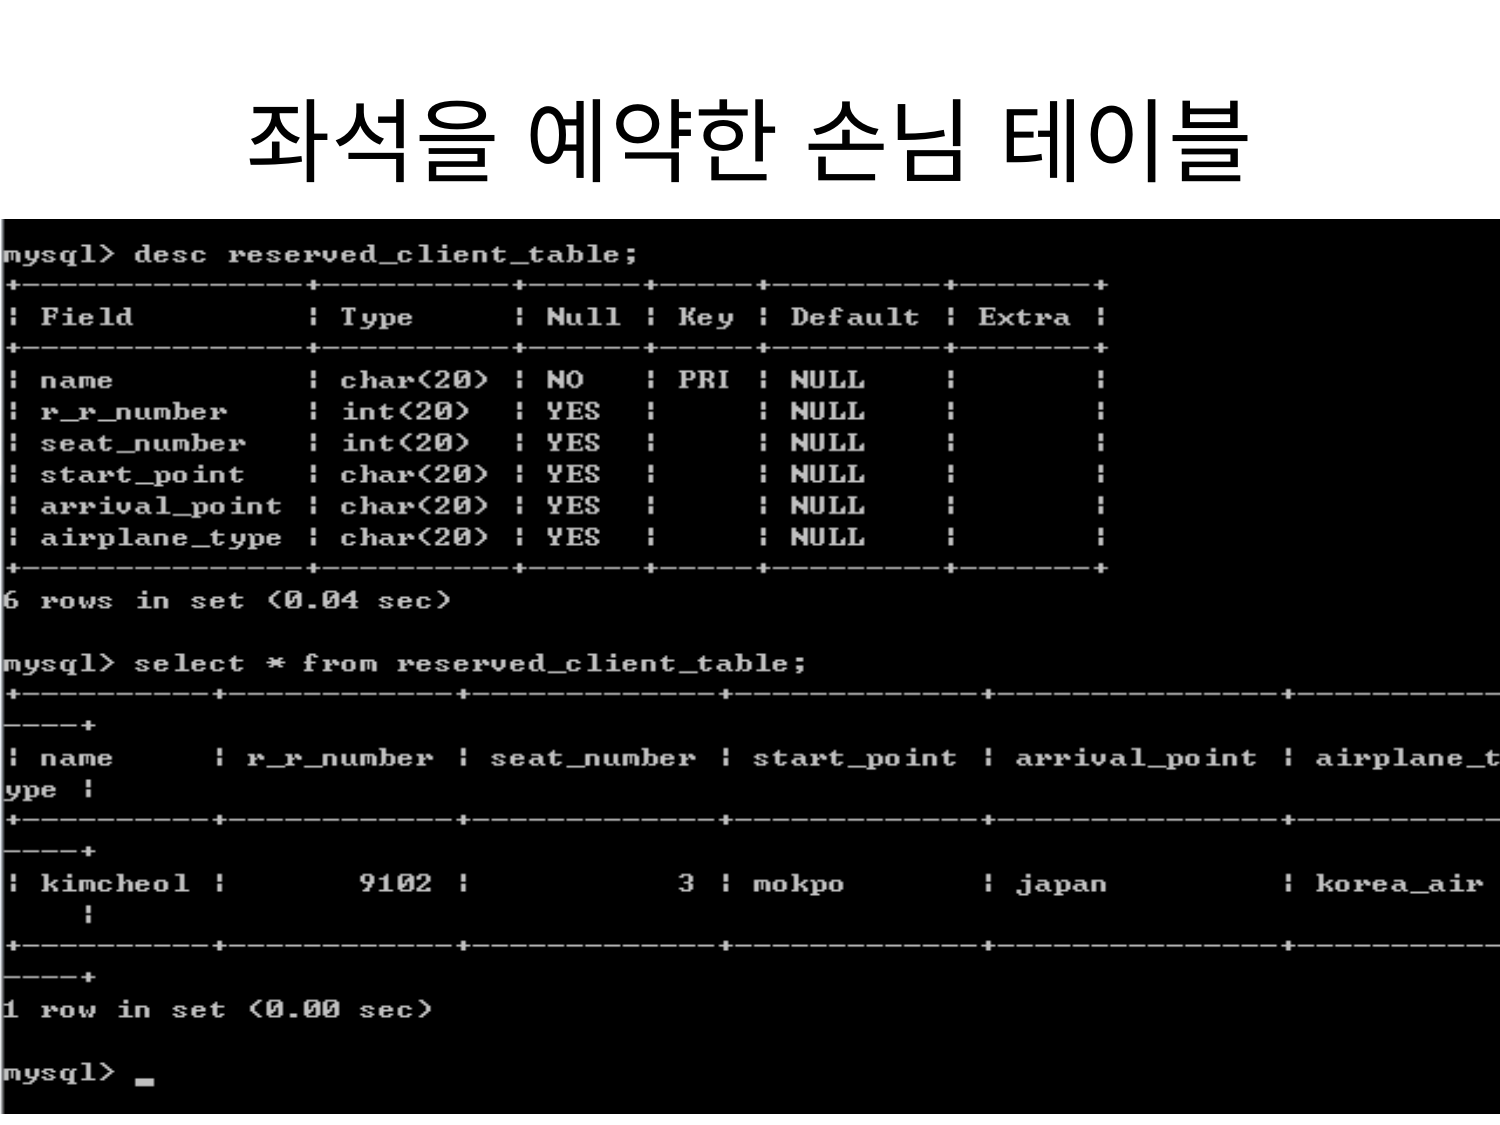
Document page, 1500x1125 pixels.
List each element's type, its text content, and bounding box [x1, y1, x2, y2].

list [0, 219, 1500, 1115]
title 좌석을 예약한 손님 테이블 [75, 45, 1425, 219]
